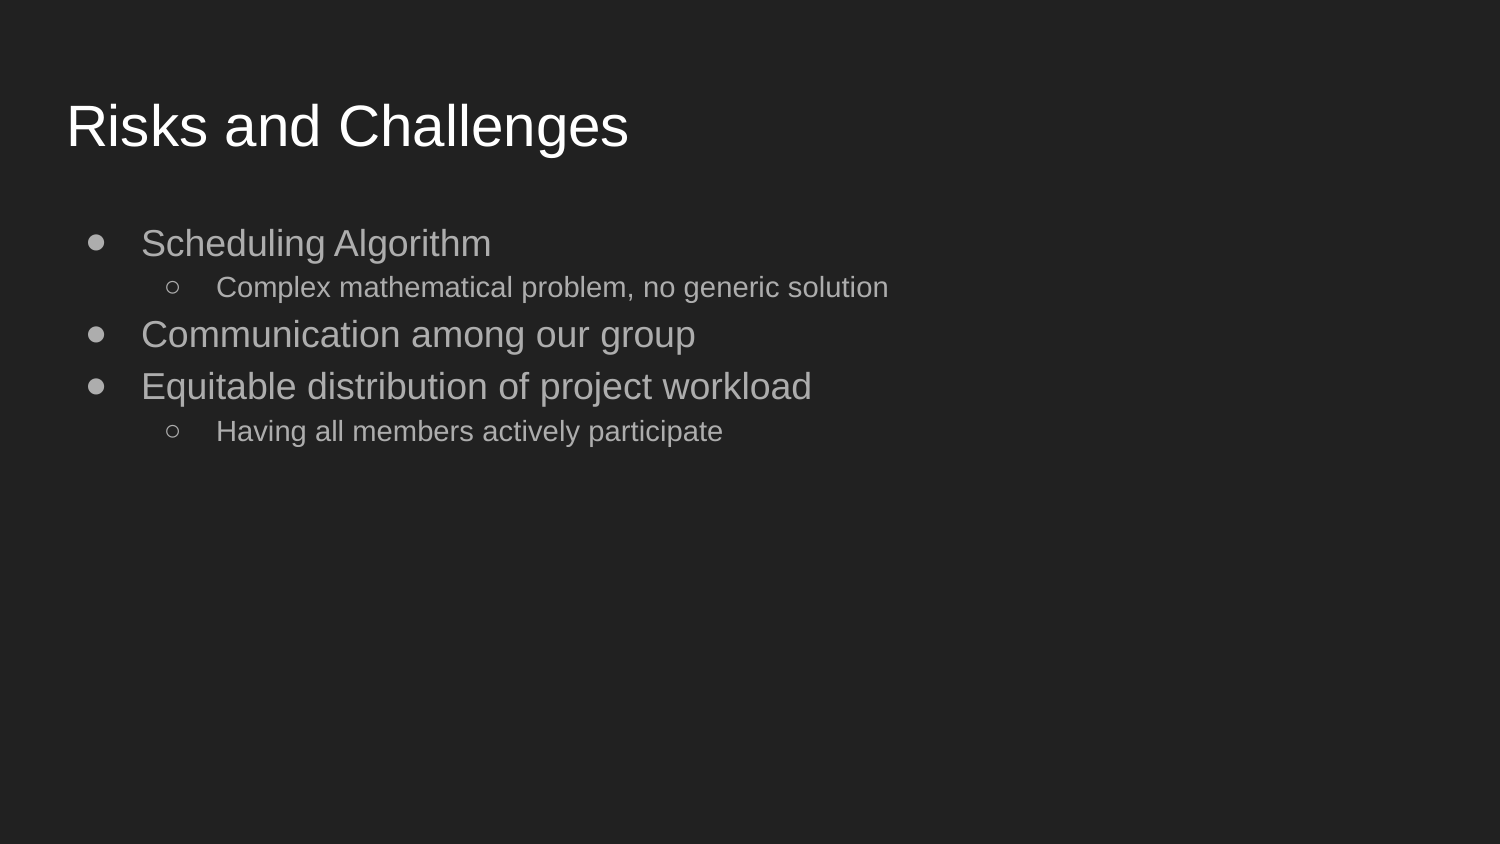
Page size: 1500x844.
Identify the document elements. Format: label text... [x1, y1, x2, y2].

list Scheduling Algorithm Complex mathematical problem, no generic solution Communication among our group Equitable distribution of project workload Having all members actively participate [51, 196, 1449, 758]
title Risks and Challenges [51, 72, 1449, 167]
